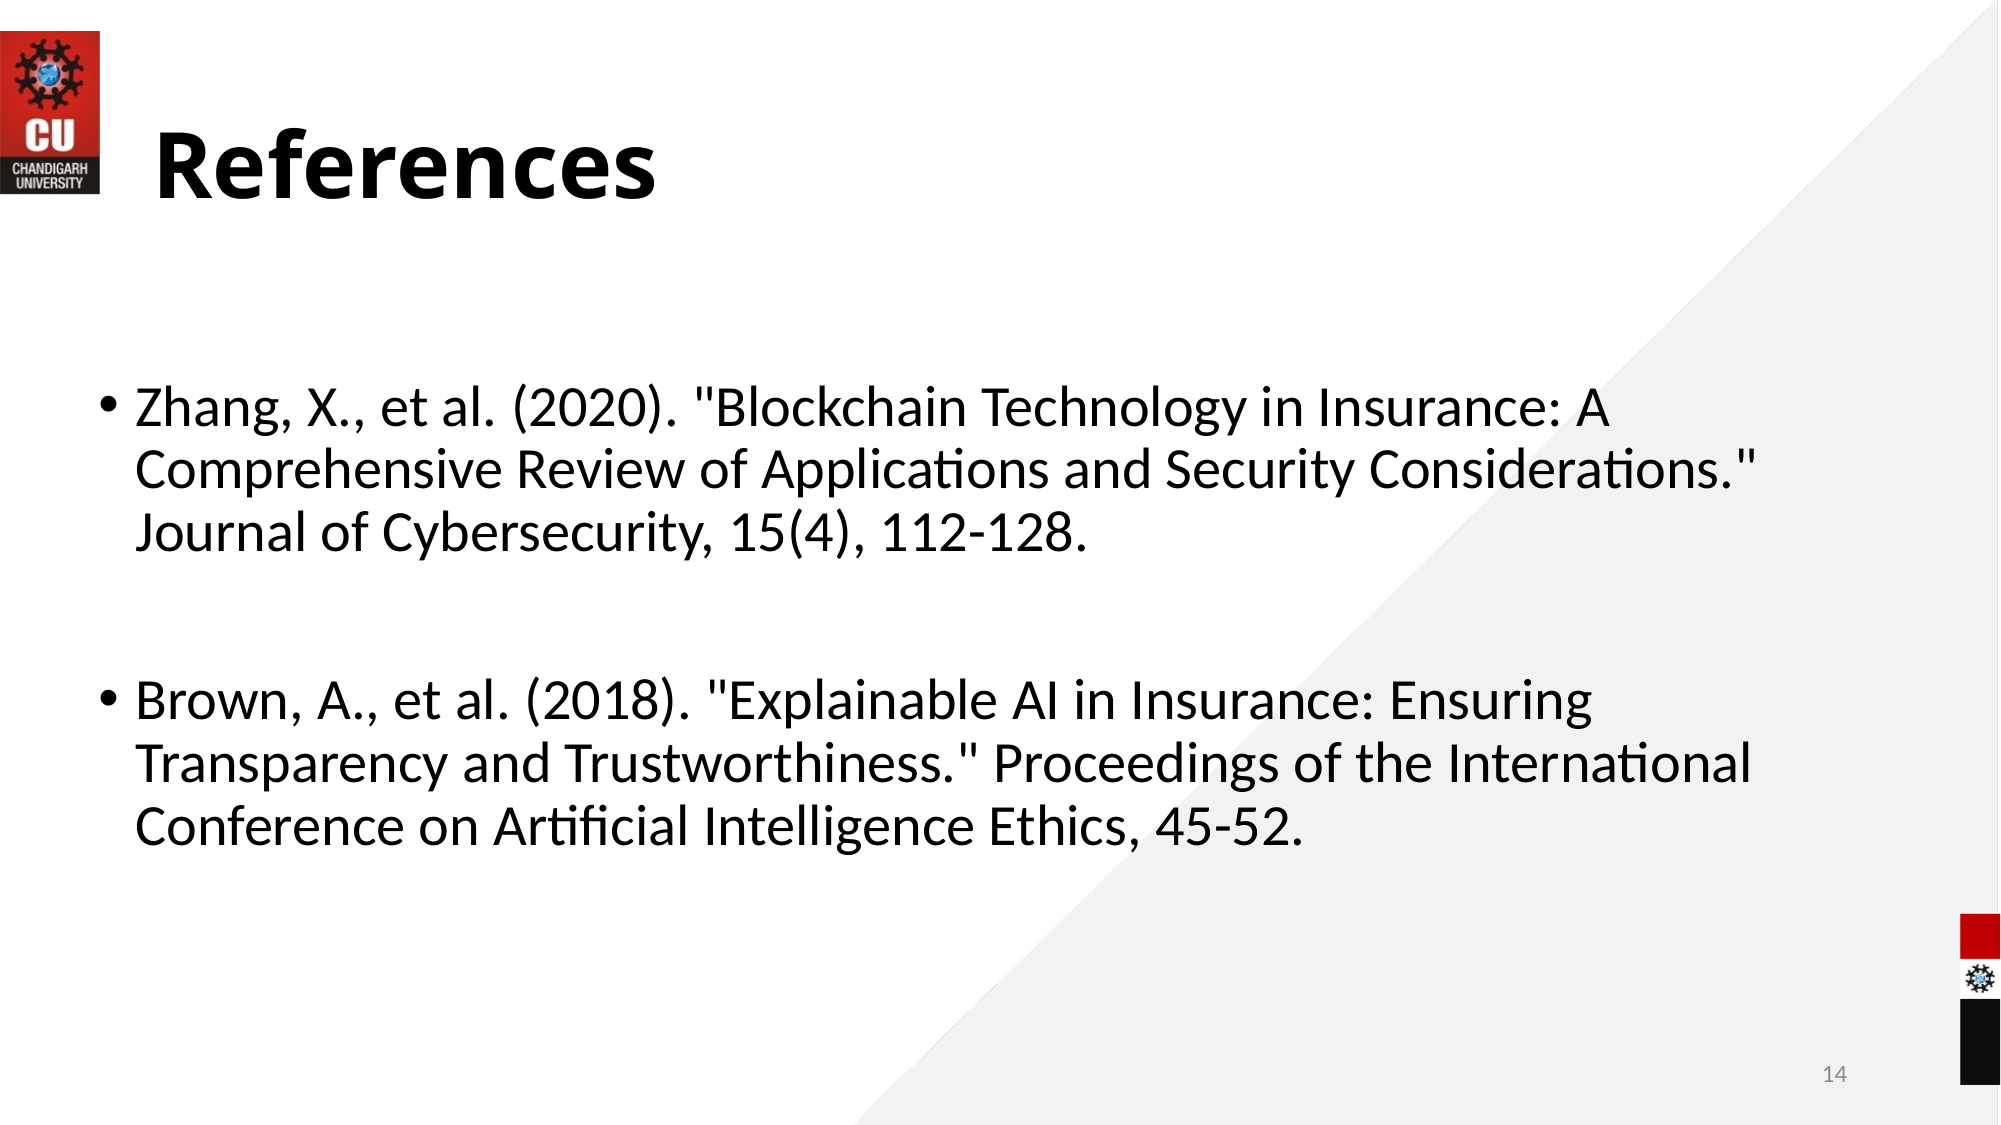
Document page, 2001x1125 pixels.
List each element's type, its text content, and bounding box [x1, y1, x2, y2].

slide_number 14 [1412, 1042, 1863, 1103]
picture [0, 0, 2001, 1125]
list Zhang, X., et al. (2020). "Blockchain Technology in Insurance: A Comprehensive Review of Applications and Security Considerations." Journal of Cybersecurity, 15(4), 112-128. Brown, A., et al. (2018). "Explainable AI in Insurance: Ensuring Transparency and Trustworthiness." Proceedings of the International Conference on Artificial Intelligence Ethics, 45-52. [83, 277, 1809, 992]
title References [137, 59, 1863, 278]
